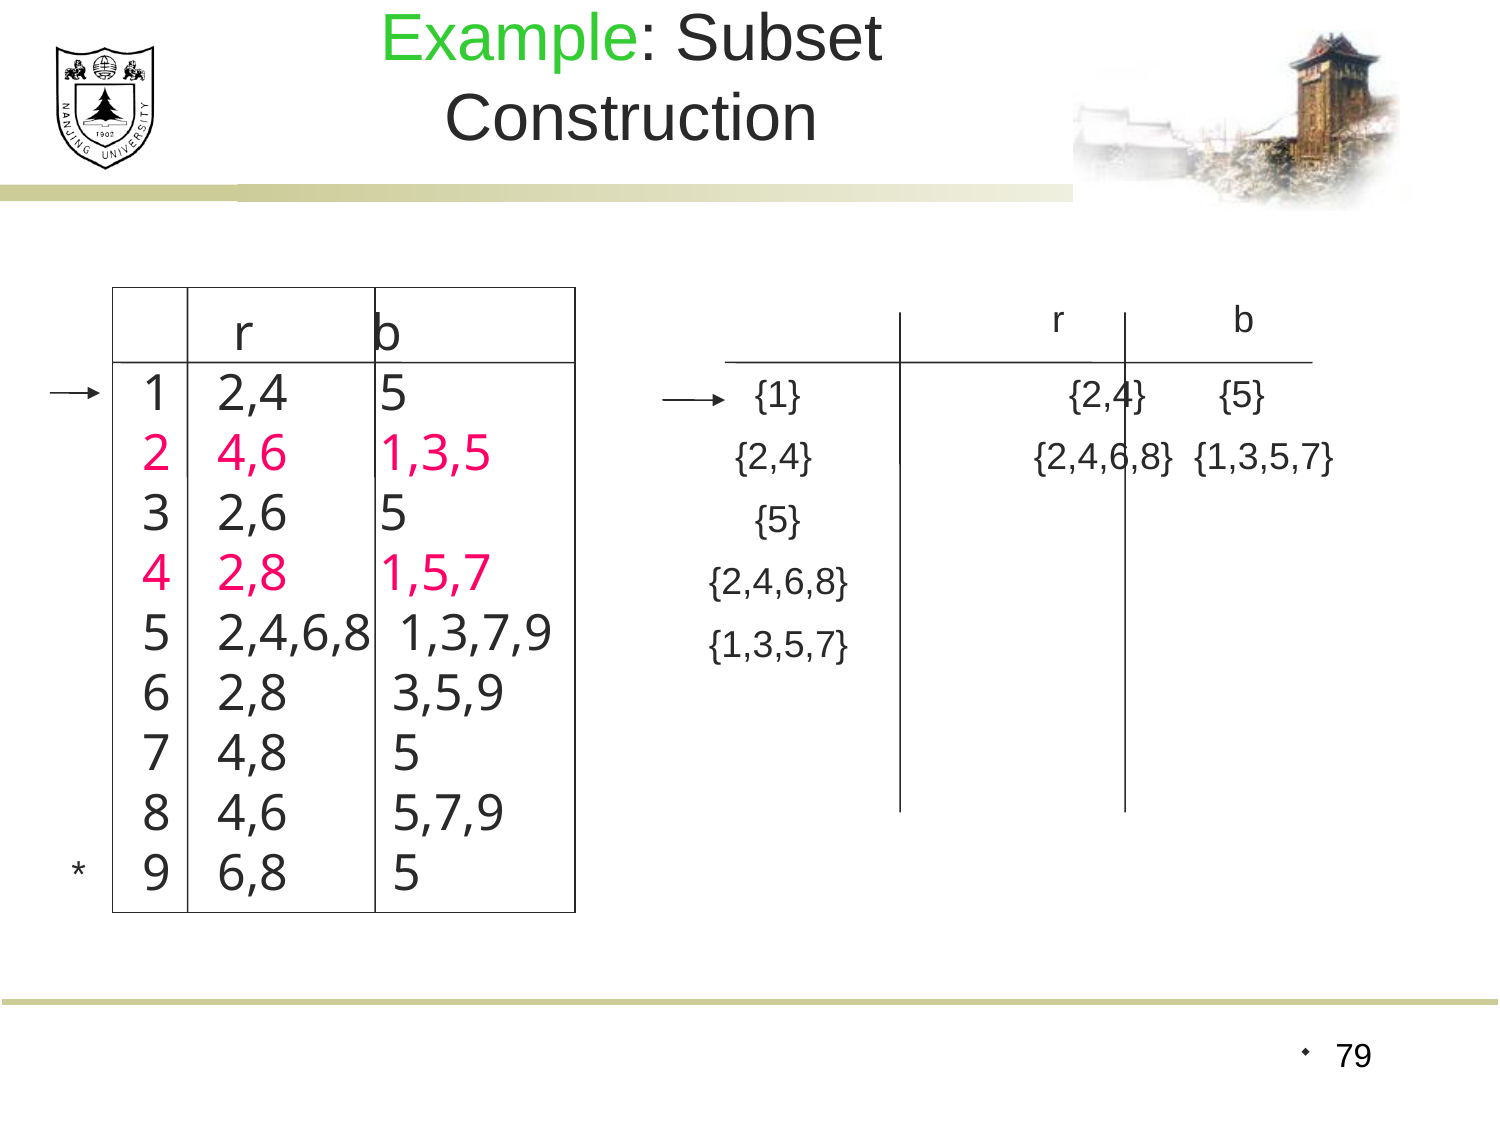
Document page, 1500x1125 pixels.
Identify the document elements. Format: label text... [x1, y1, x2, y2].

text_box {1} [739, 362, 816, 423]
text_box r b [1037, 287, 1270, 348]
slide_number 79 [1234, 1030, 1388, 1107]
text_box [49, 287, 576, 919]
title Example: Subset Construction [171, 66, 1093, 161]
picture [2, 999, 1498, 1005]
text_box {1,3,5,7} [694, 612, 864, 673]
text_box {2,4,6,8} [694, 549, 864, 610]
text_box [662, 393, 725, 407]
text_box {2,4} {5} [1054, 362, 1281, 423]
text_box {2,4} [720, 424, 828, 485]
picture [50, 42, 160, 173]
text_box {5} [739, 487, 816, 548]
picture [1073, 30, 1400, 211]
text_box {2,4,6,8} {1,3,5,7} [1019, 424, 1349, 485]
